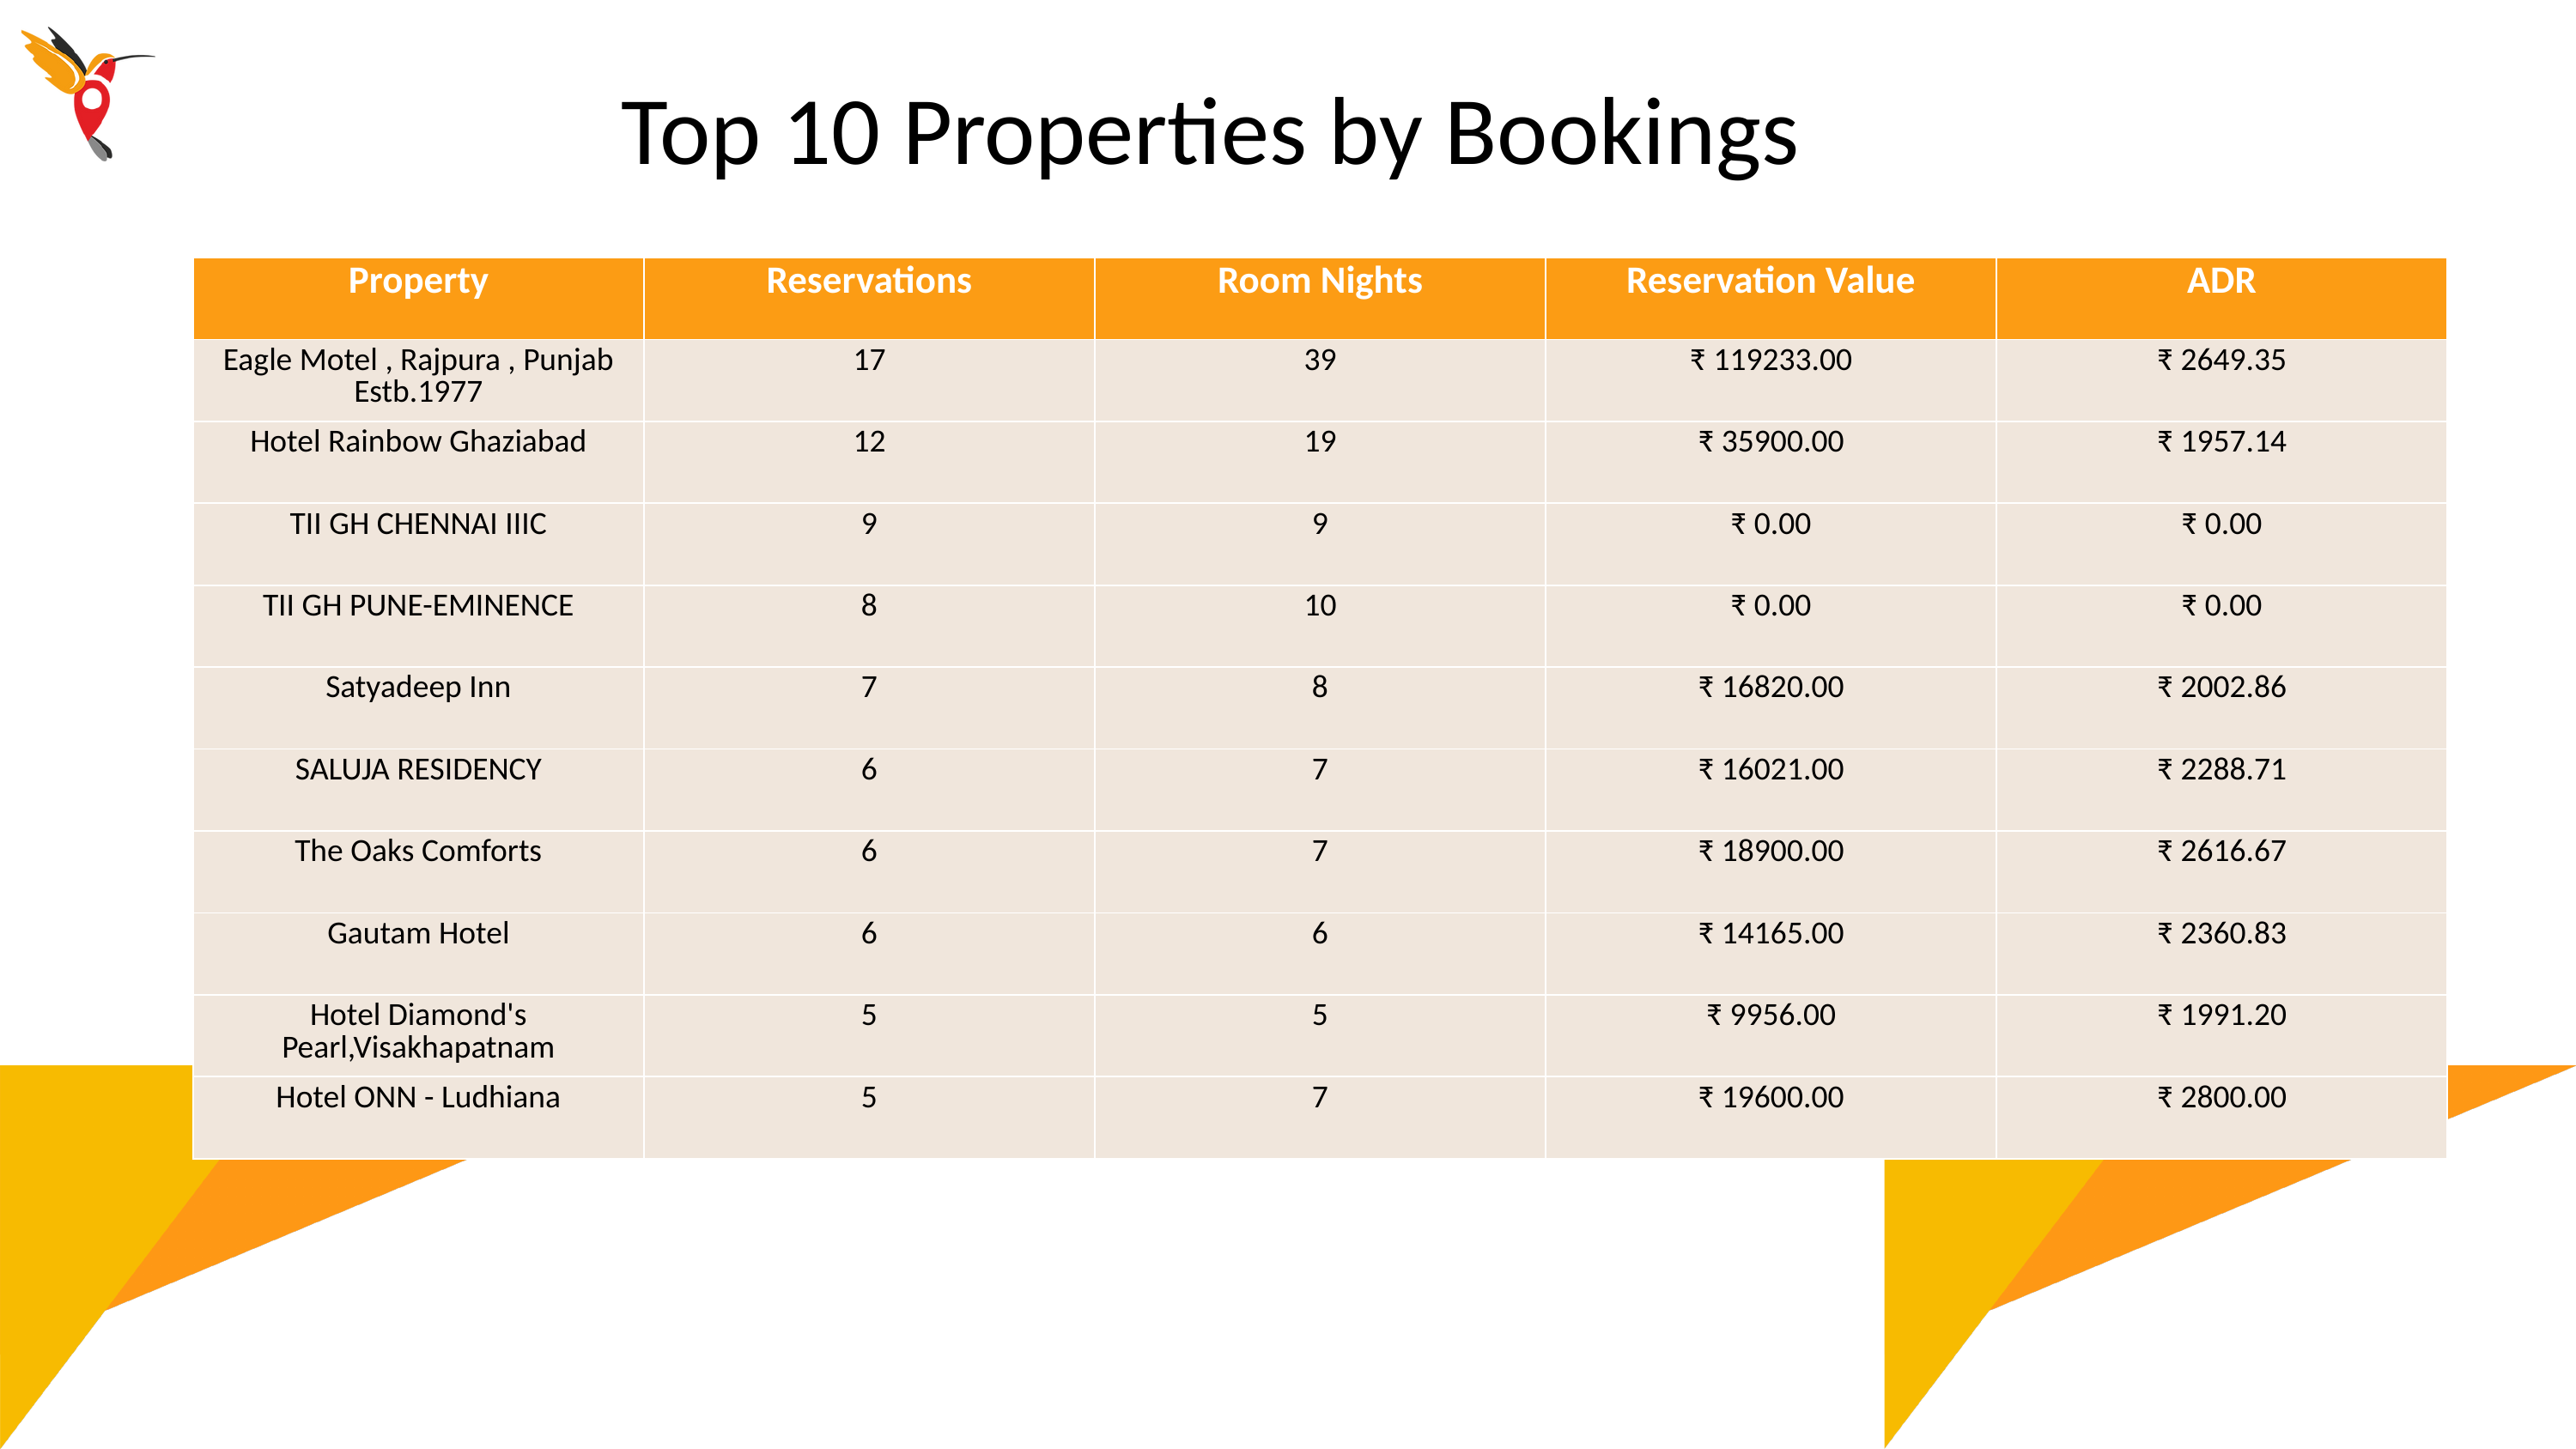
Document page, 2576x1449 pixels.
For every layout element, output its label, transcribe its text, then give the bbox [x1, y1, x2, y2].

table_cell ₹ 0.00 [1546, 504, 1996, 585]
table_cell 6 [1096, 913, 1545, 994]
table_cell Eagle Motel , Rajpura , Punjab Estb.1977 [194, 340, 643, 421]
table_cell ₹ 14165.00 [1546, 913, 1996, 994]
table_cell ₹ 0.00 [1997, 586, 2446, 666]
table_cell ₹ 2800.00 [1997, 1077, 2446, 1158]
table_cell 39 [1096, 340, 1545, 421]
table_cell TII GH CHENNAI IIIC [194, 504, 643, 585]
table_cell ₹ 19600.00 [1546, 1077, 1996, 1158]
table_cell ₹ 1991.20 [1997, 996, 2446, 1076]
table_header Reservation Value [1546, 258, 1996, 339]
table_cell 12 [645, 422, 1094, 502]
table_cell The Oaks Comforts [194, 832, 643, 912]
table_cell 6 [645, 832, 1094, 912]
table_cell ₹ 119233.00 [1546, 340, 1996, 421]
table_cell ₹ 2616.67 [1997, 832, 2446, 912]
table_cell ₹ 2360.83 [1997, 913, 2446, 994]
table_header Property [194, 258, 643, 339]
table_cell Hotel Diamond's Pearl,Visakhapatnam [194, 996, 643, 1076]
table_header ADR [1997, 258, 2446, 339]
table_cell 6 [645, 913, 1094, 994]
table_cell ₹ 2002.86 [1997, 668, 2446, 749]
table_cell TII GH PUNE-EMINENCE [194, 586, 643, 666]
table_cell 9 [1096, 504, 1545, 585]
table_cell 17 [645, 340, 1094, 421]
table_cell ₹ 0.00 [1546, 586, 1996, 666]
table_cell Hotel ONN - Ludhiana [194, 1077, 643, 1158]
table_cell ₹ 0.00 [1997, 504, 2446, 585]
table_cell ₹ 16021.00 [1546, 749, 1996, 830]
table_cell ₹ 2649.35 [1997, 340, 2446, 421]
table_cell 5 [645, 1077, 1094, 1158]
table_cell 5 [645, 996, 1094, 1076]
table_cell 19 [1096, 422, 1545, 502]
table_header Reservations [645, 258, 1094, 339]
table_cell 7 [1096, 749, 1545, 830]
table_cell ₹ 2288.71 [1997, 749, 2446, 830]
table_cell Hotel Rainbow Ghaziabad [194, 422, 643, 502]
table_cell 6 [645, 749, 1094, 830]
text_box [1884, 1065, 2576, 1449]
text_box [0, 1065, 692, 1449]
table_cell 8 [645, 586, 1094, 666]
table_cell 7 [1096, 832, 1545, 912]
text_box Top 10 Properties by Bookings [535, 0, 1886, 254]
table_cell 7 [1096, 1077, 1545, 1158]
table_header Room Nights [1096, 258, 1545, 339]
table_cell ₹ 9956.00 [1546, 996, 1996, 1076]
table_cell SALUJA RESIDENCY [194, 749, 643, 830]
table_cell ₹ 16820.00 [1546, 668, 1996, 749]
table_cell Gautam Hotel [194, 913, 643, 994]
table_cell 9 [645, 504, 1094, 585]
table_cell ₹ 1957.14 [1997, 422, 2446, 502]
table_cell ₹ 35900.00 [1546, 422, 1996, 502]
table_cell 10 [1096, 586, 1545, 666]
table_cell Satyadeep Inn [194, 668, 643, 749]
text_box [21, 27, 155, 161]
table_cell 8 [1096, 668, 1545, 749]
table_cell 5 [1096, 996, 1545, 1076]
table_cell 7 [645, 668, 1094, 749]
table_cell ₹ 18900.00 [1546, 832, 1996, 912]
